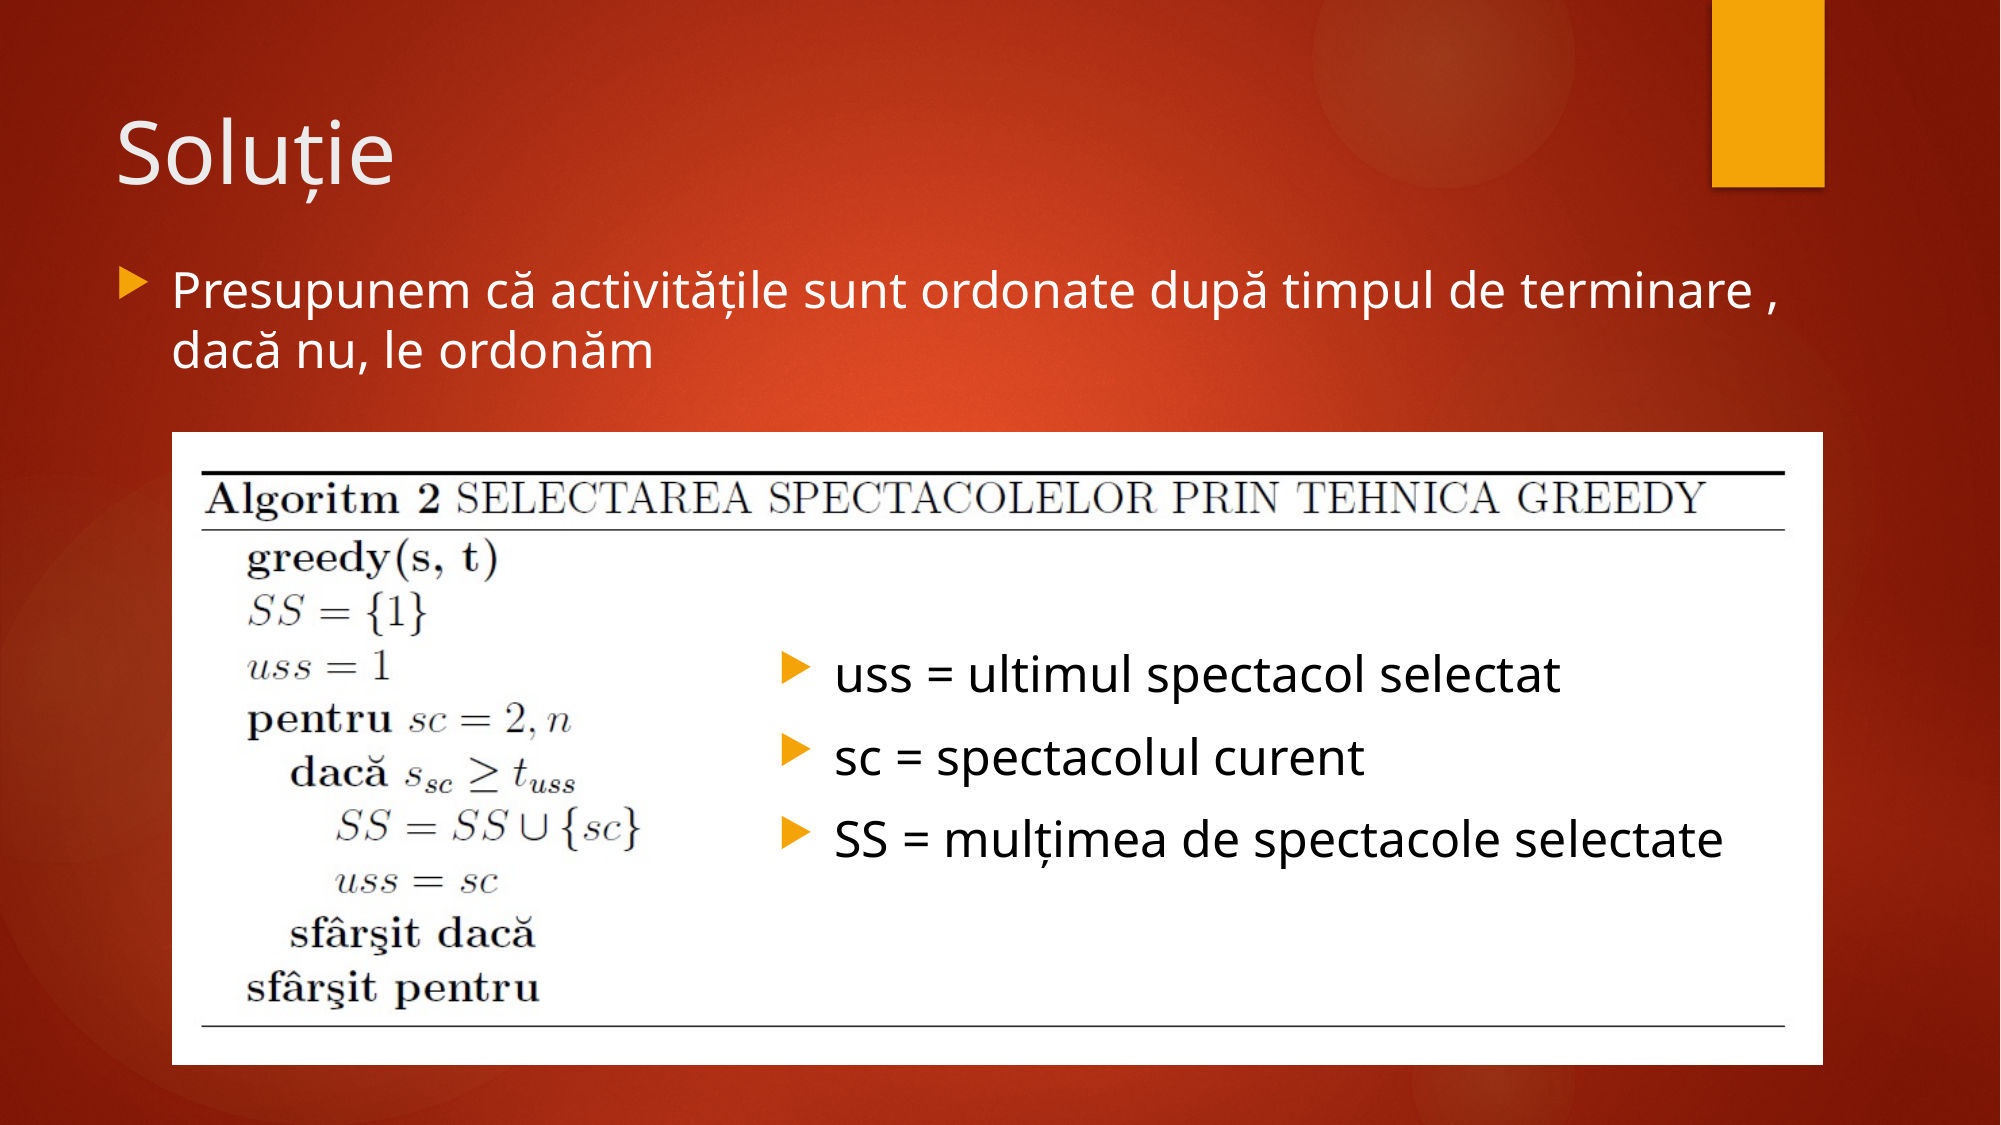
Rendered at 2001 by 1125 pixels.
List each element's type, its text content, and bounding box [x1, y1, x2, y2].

title Soluție [100, 89, 1644, 251]
picture [172, 432, 1823, 1065]
